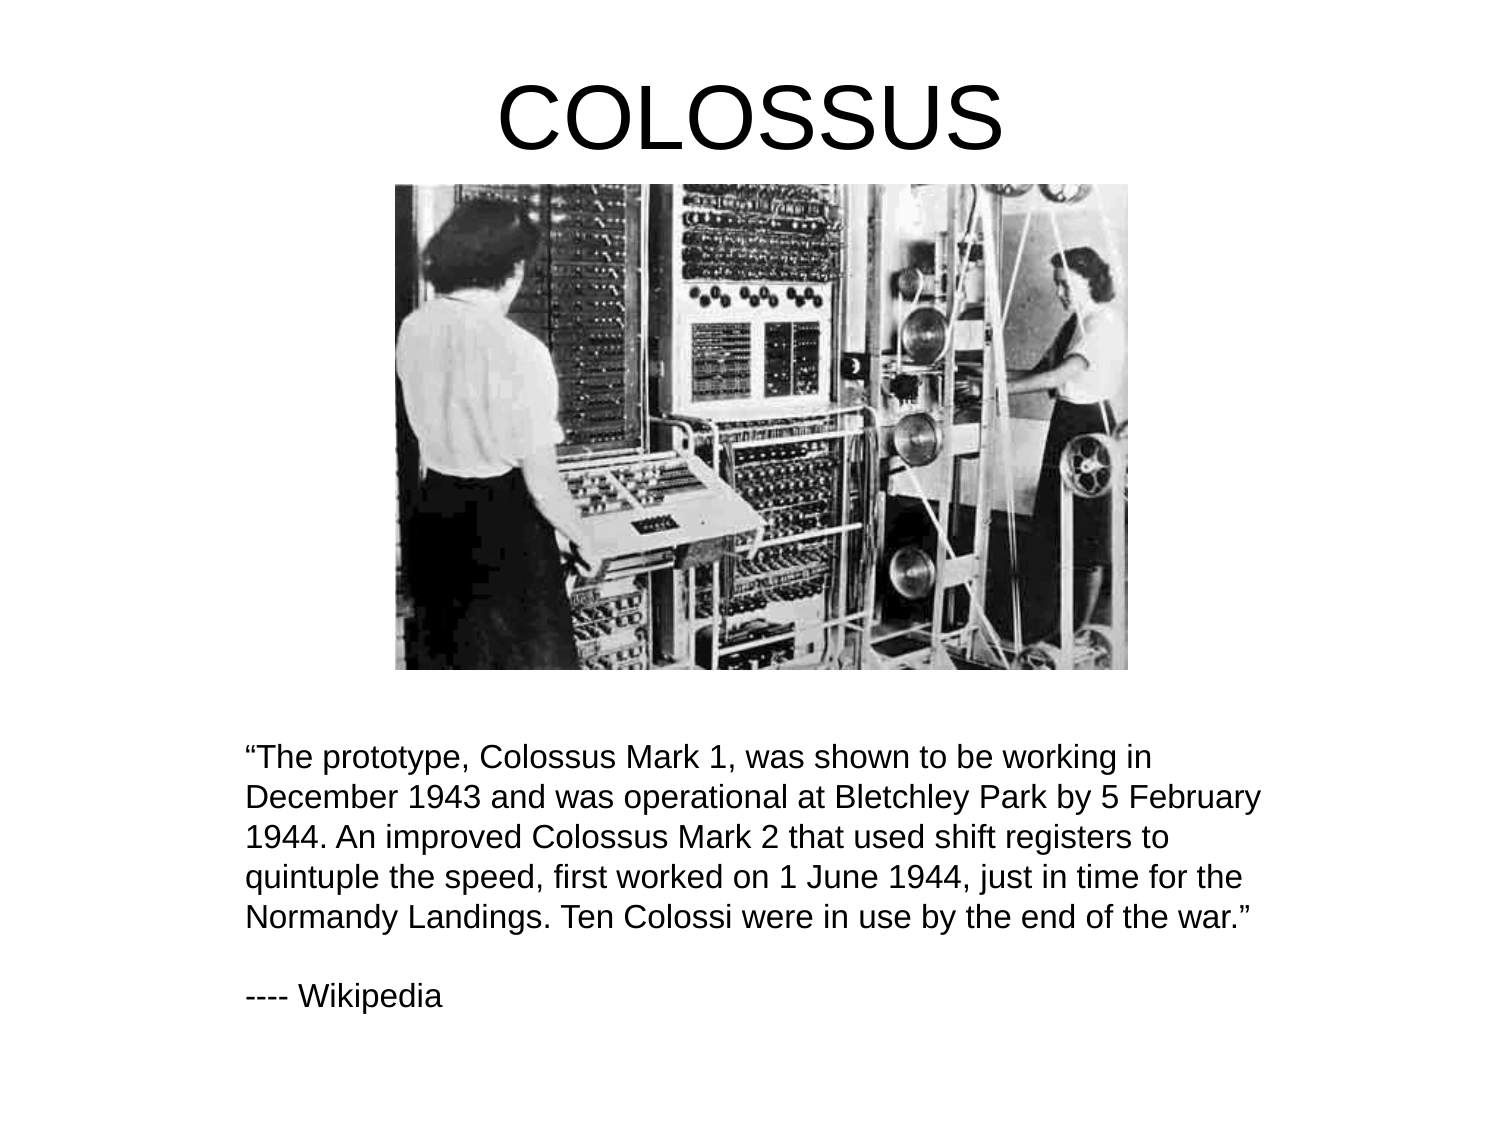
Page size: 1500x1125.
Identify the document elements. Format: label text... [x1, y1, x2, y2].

text_box COLOSSUS [76, 0, 1427, 225]
text_box “The prototype, Colossus Mark 1, was shown to be working in December 1943 and was operational at Bletchley Park by 5 February 1944. An improved Colossus Mark 2 that used shift registers to quintuple the speed, first worked on 1 June 1944, just in time for the Normandy Landings. Ten Colossi were in use by the end of the war.” ---- Wikipedia [230, 727, 1294, 1022]
picture [395, 184, 1129, 670]
